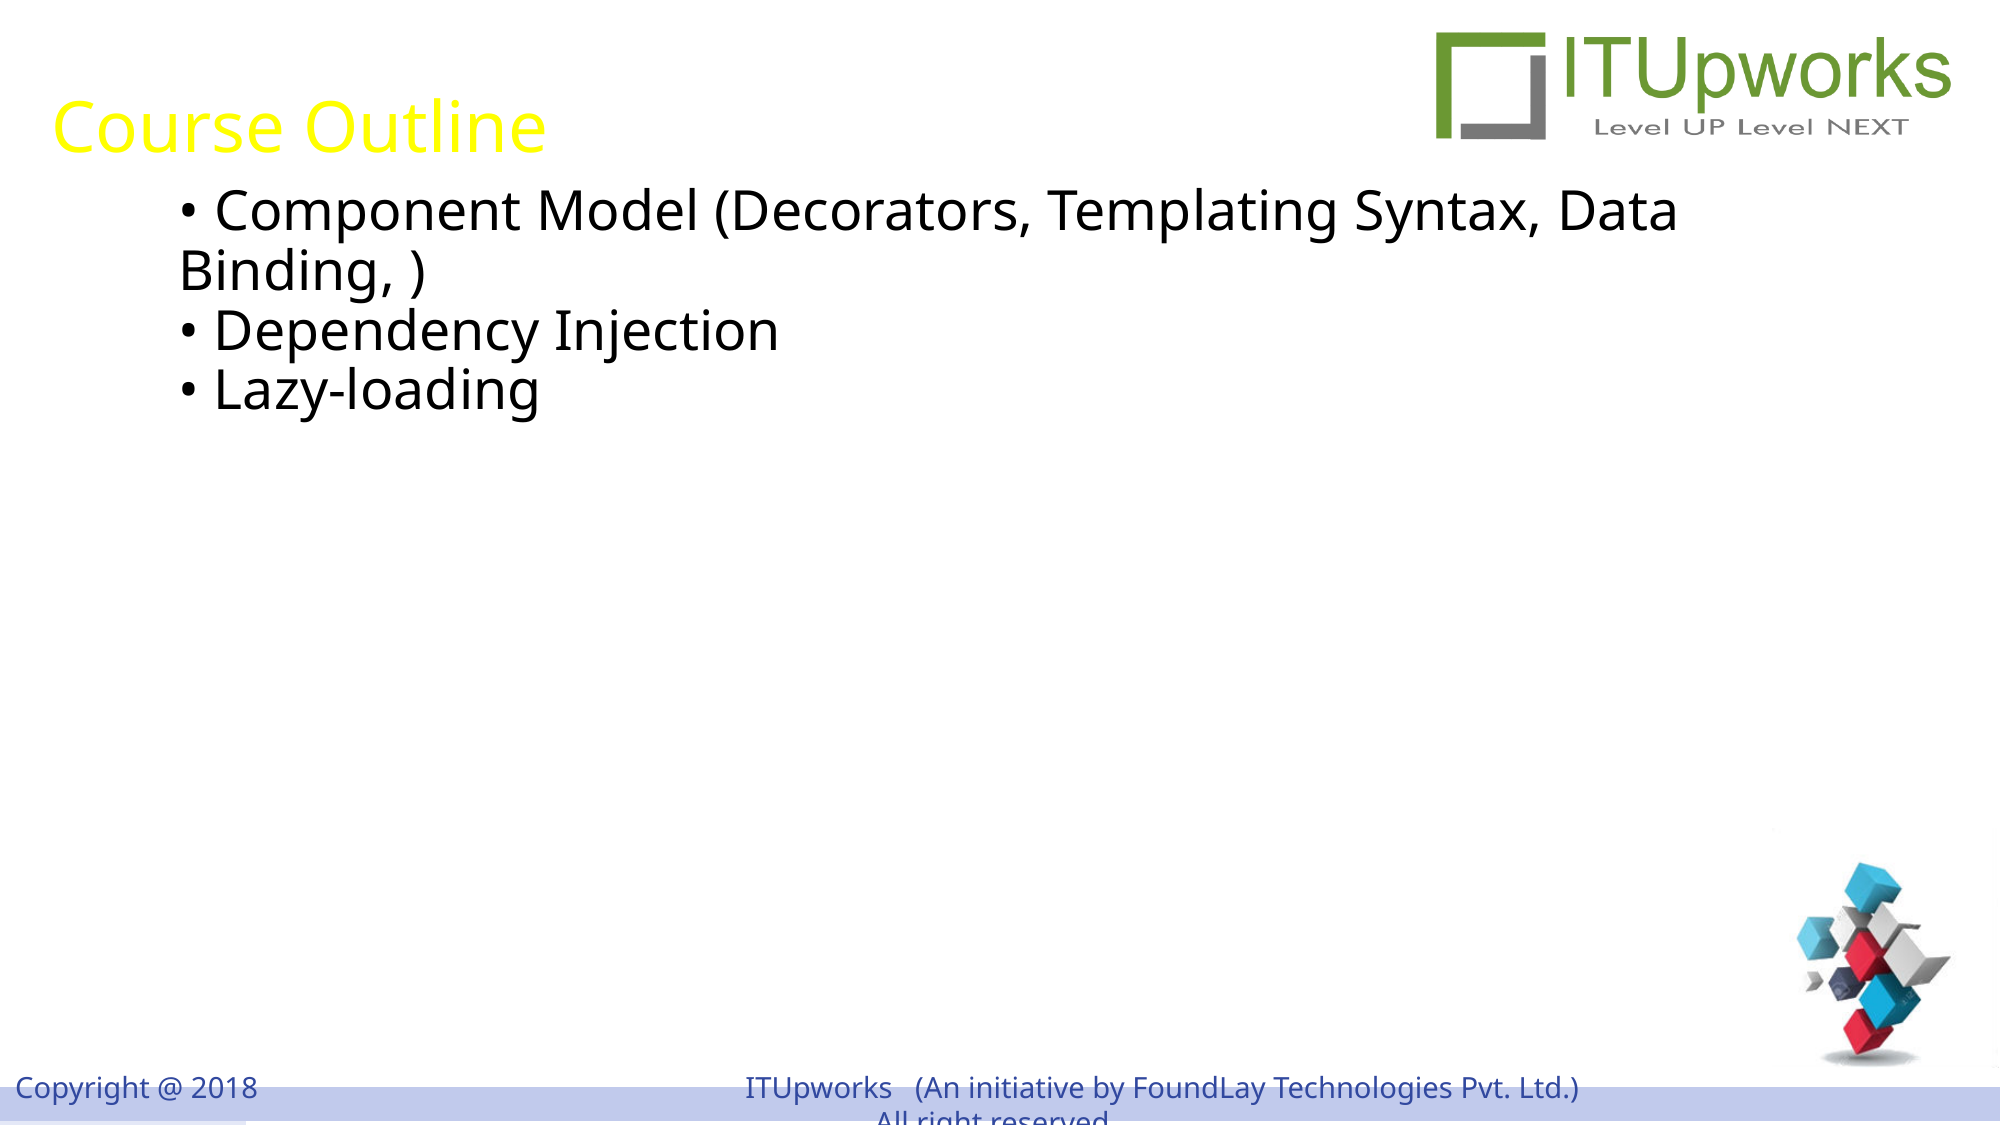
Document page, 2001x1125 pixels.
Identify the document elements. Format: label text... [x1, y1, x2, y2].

list • Component Model (Decorators, Templating Syntax, Data Binding, ) • Dependency Injection • Lazy-loading [163, 174, 1702, 933]
picture [1428, 23, 1962, 149]
title Course Outline [36, 73, 1574, 175]
picture [1772, 828, 1999, 1068]
